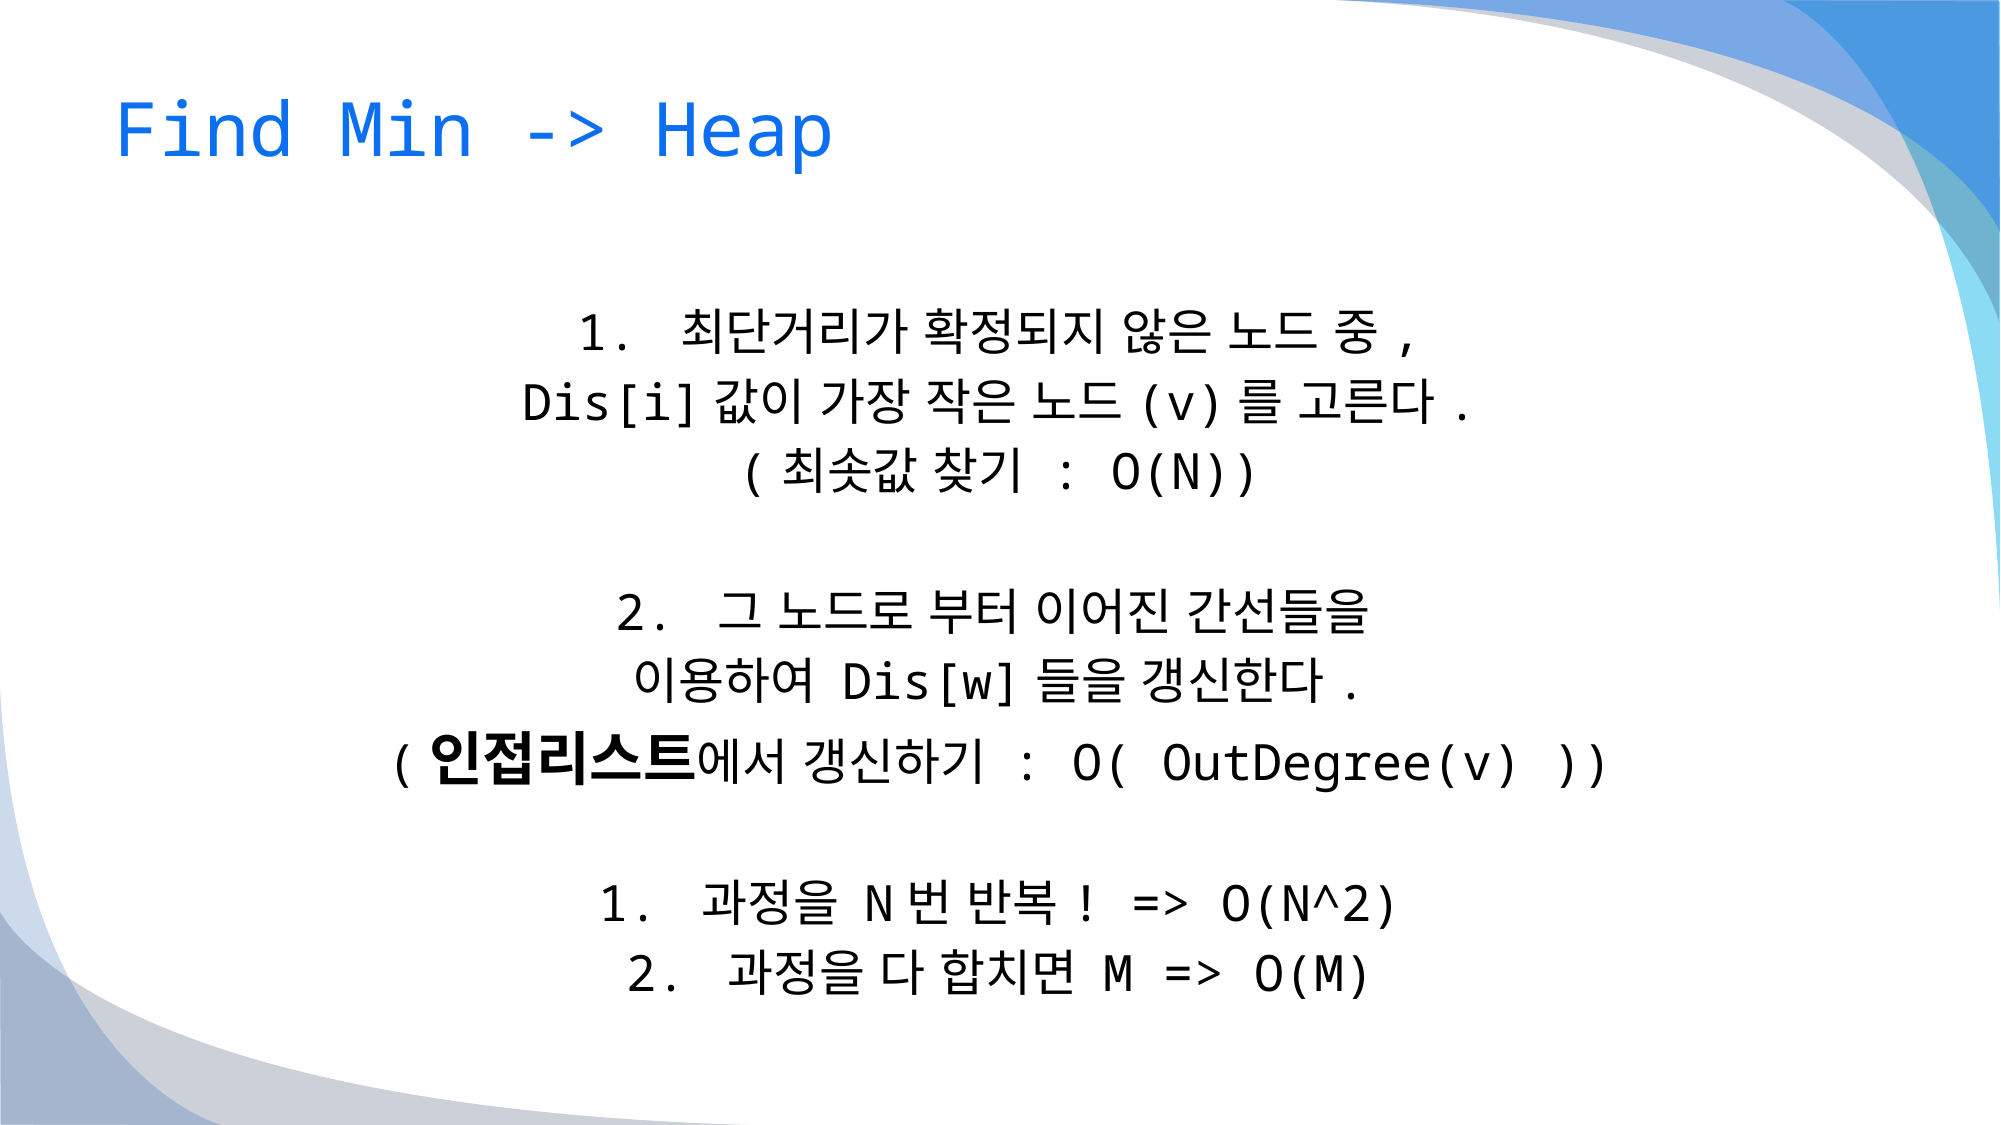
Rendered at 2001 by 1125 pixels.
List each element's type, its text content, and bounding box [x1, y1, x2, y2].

list 1. 최단거리가 확정되지 않은 노드 중, Dis[i]값이 가장 작은 노드(v)를 고른다. (최솟값 찾기 : O(N)) 2. 그 노드로 부터 이어진 간선들을 이용하여 Dis[w]들을 갱신한다. (인접리스트에서 갱신하기 : O( OutDegree(v) )) 1. 과정을 N번 반복! => O(N^2) 2. 과정을 다 합치면 M => O(M) [99, 222, 1900, 1048]
title Find Min -> Heap [99, 50, 1900, 202]
